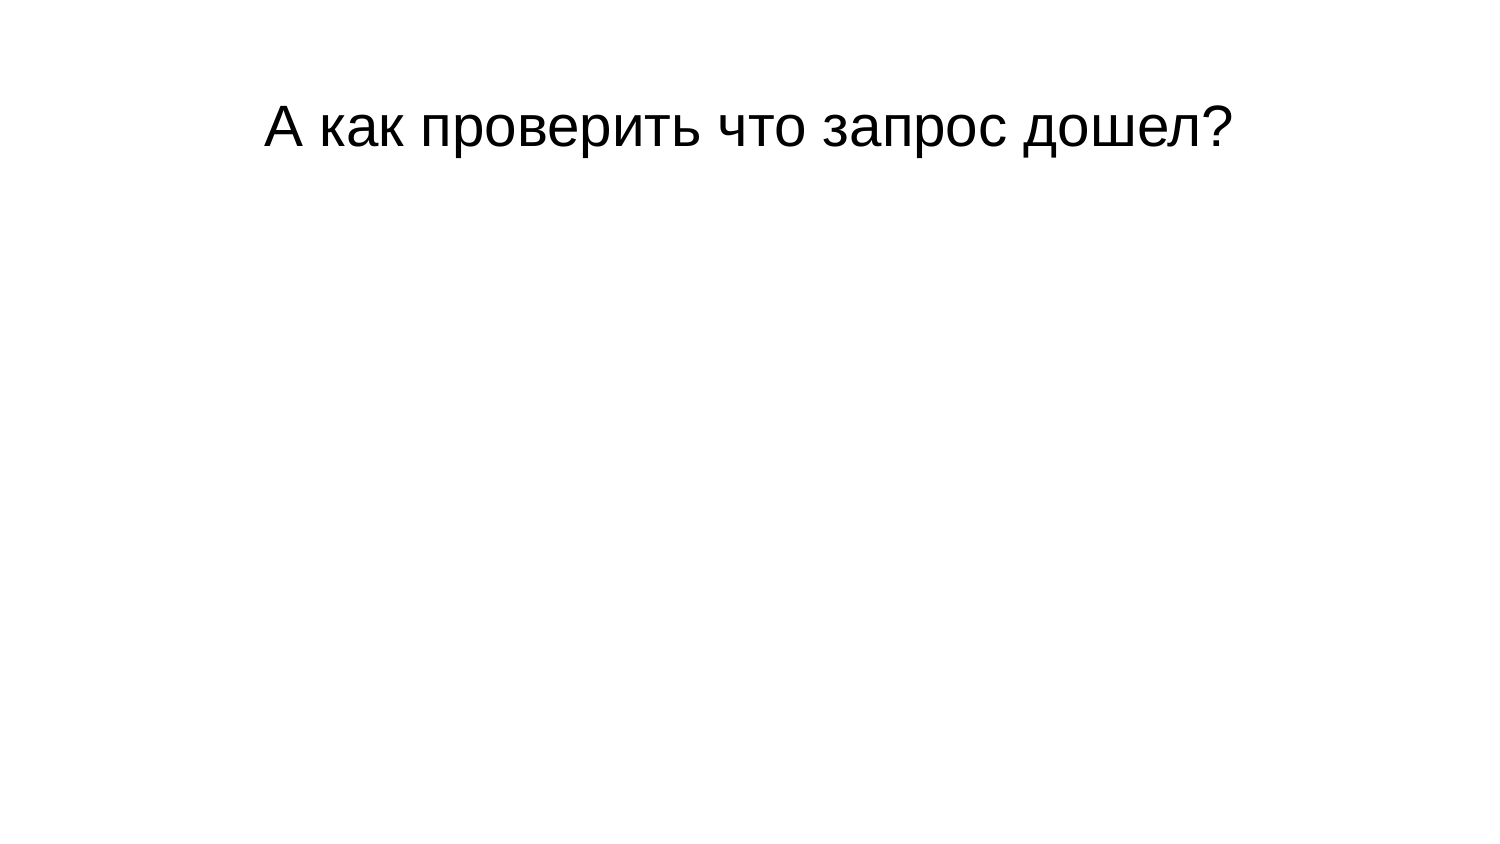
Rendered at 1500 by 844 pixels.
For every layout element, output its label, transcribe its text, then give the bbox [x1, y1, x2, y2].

title А как проверить что запрос дошел? [51, 72, 1449, 167]
